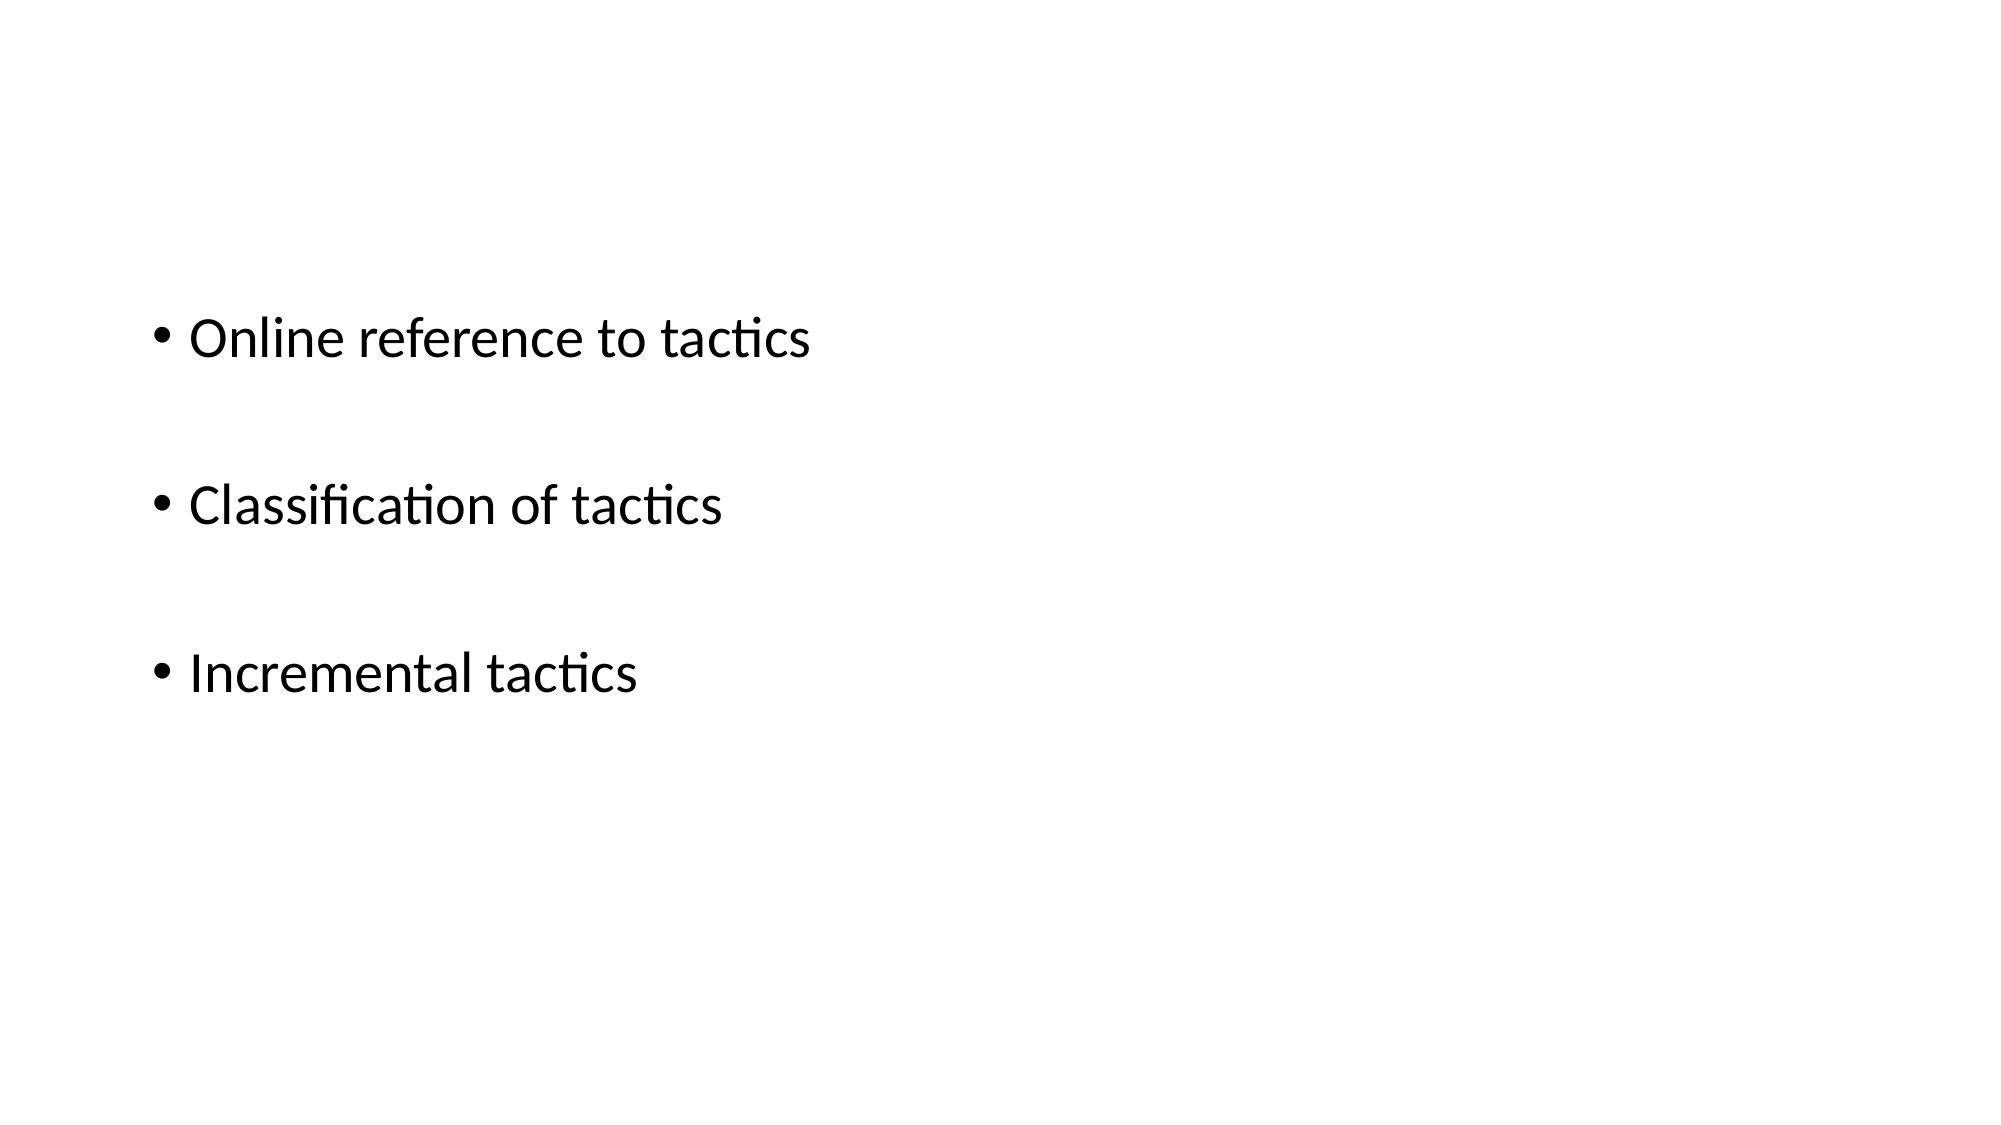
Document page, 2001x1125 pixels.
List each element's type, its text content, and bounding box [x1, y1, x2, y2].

list Online reference to tactics Classification of tactics Incremental tactics [137, 299, 1863, 1014]
